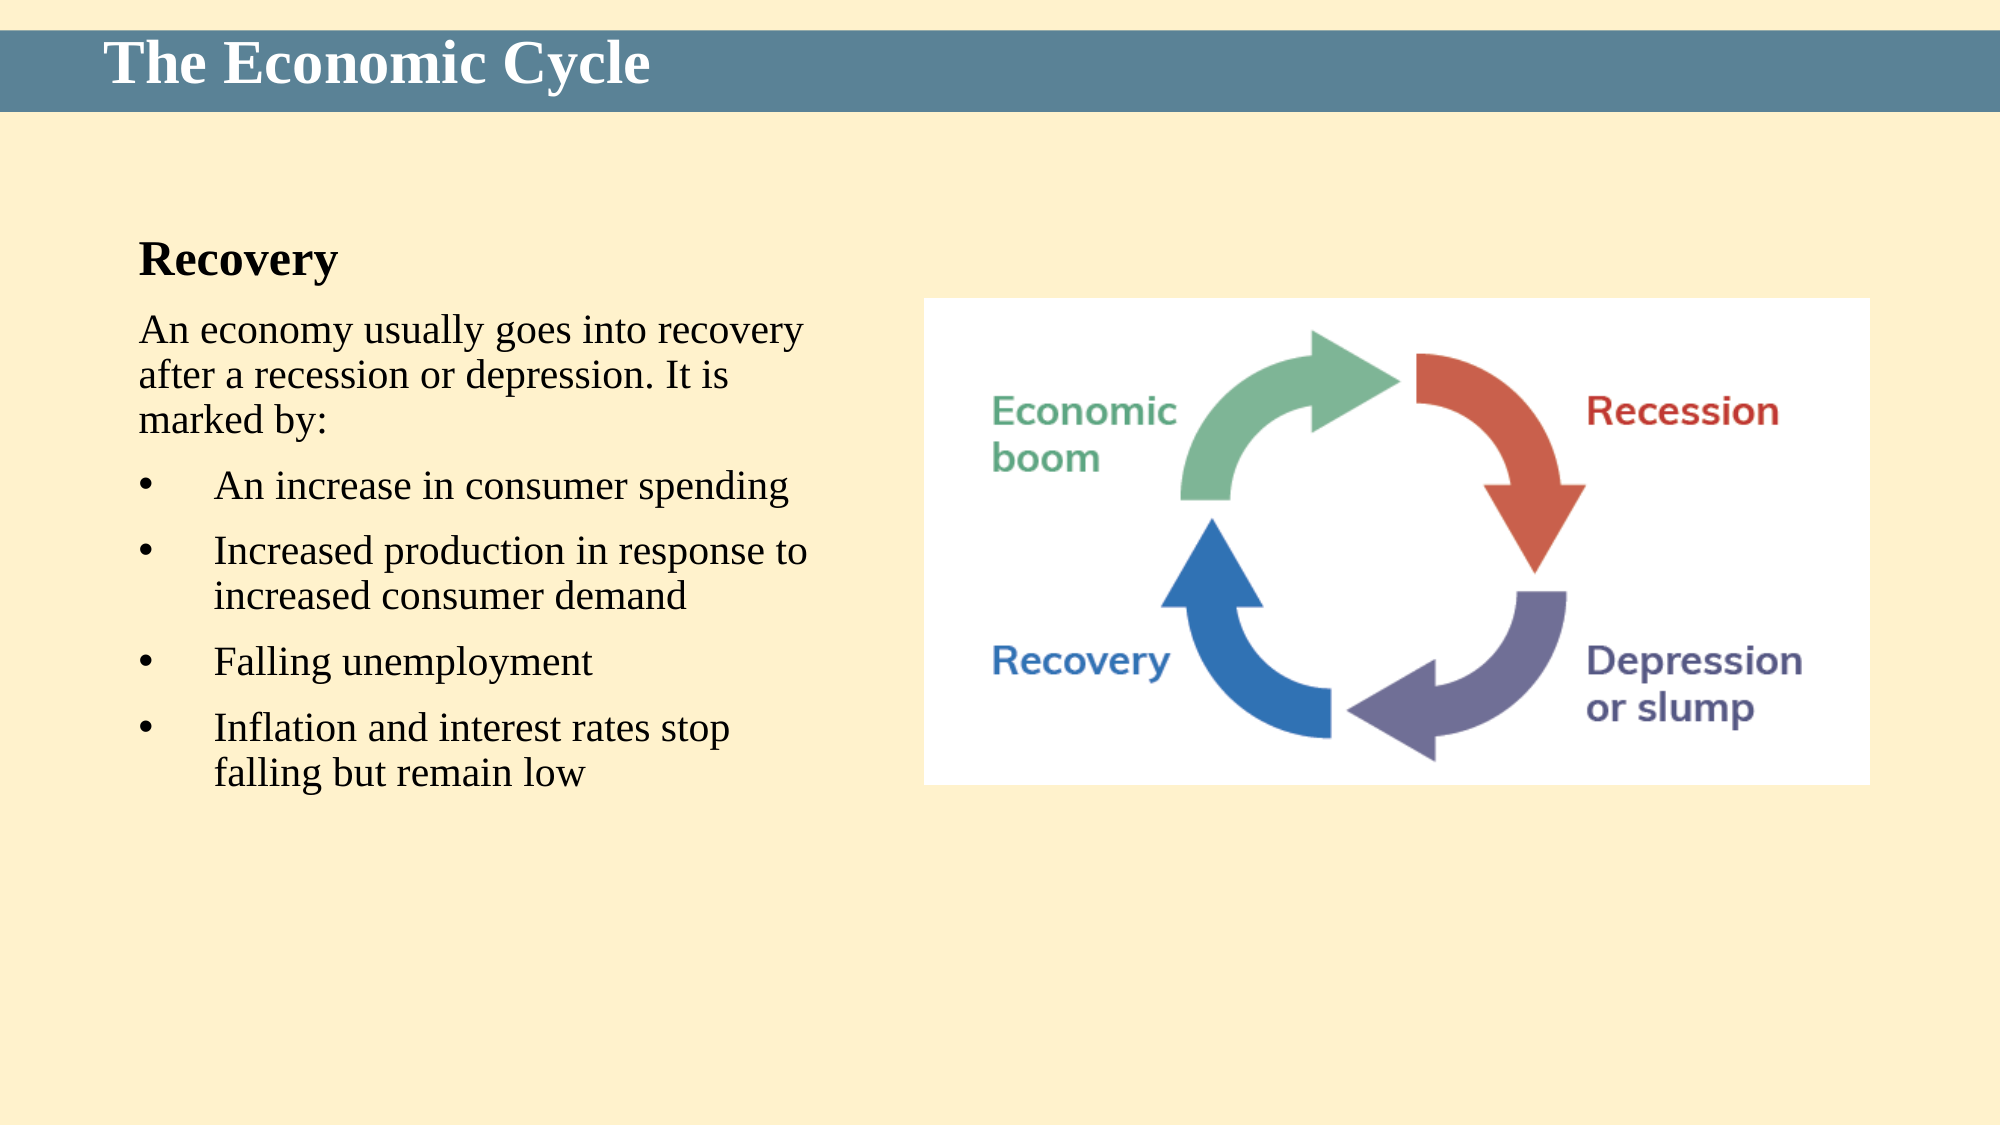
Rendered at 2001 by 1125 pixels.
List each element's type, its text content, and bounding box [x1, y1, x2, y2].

text_box The Economic Cycle [0, 30, 2000, 112]
subtitle Recovery An economy usually goes into recovery after a recession or depression. It is marked by: An increase in consumer spending Increased production in response to increased consumer demand Falling unemployment Inflation and interest rates stop falling but remain low [123, 224, 862, 1108]
picture [924, 298, 1870, 785]
